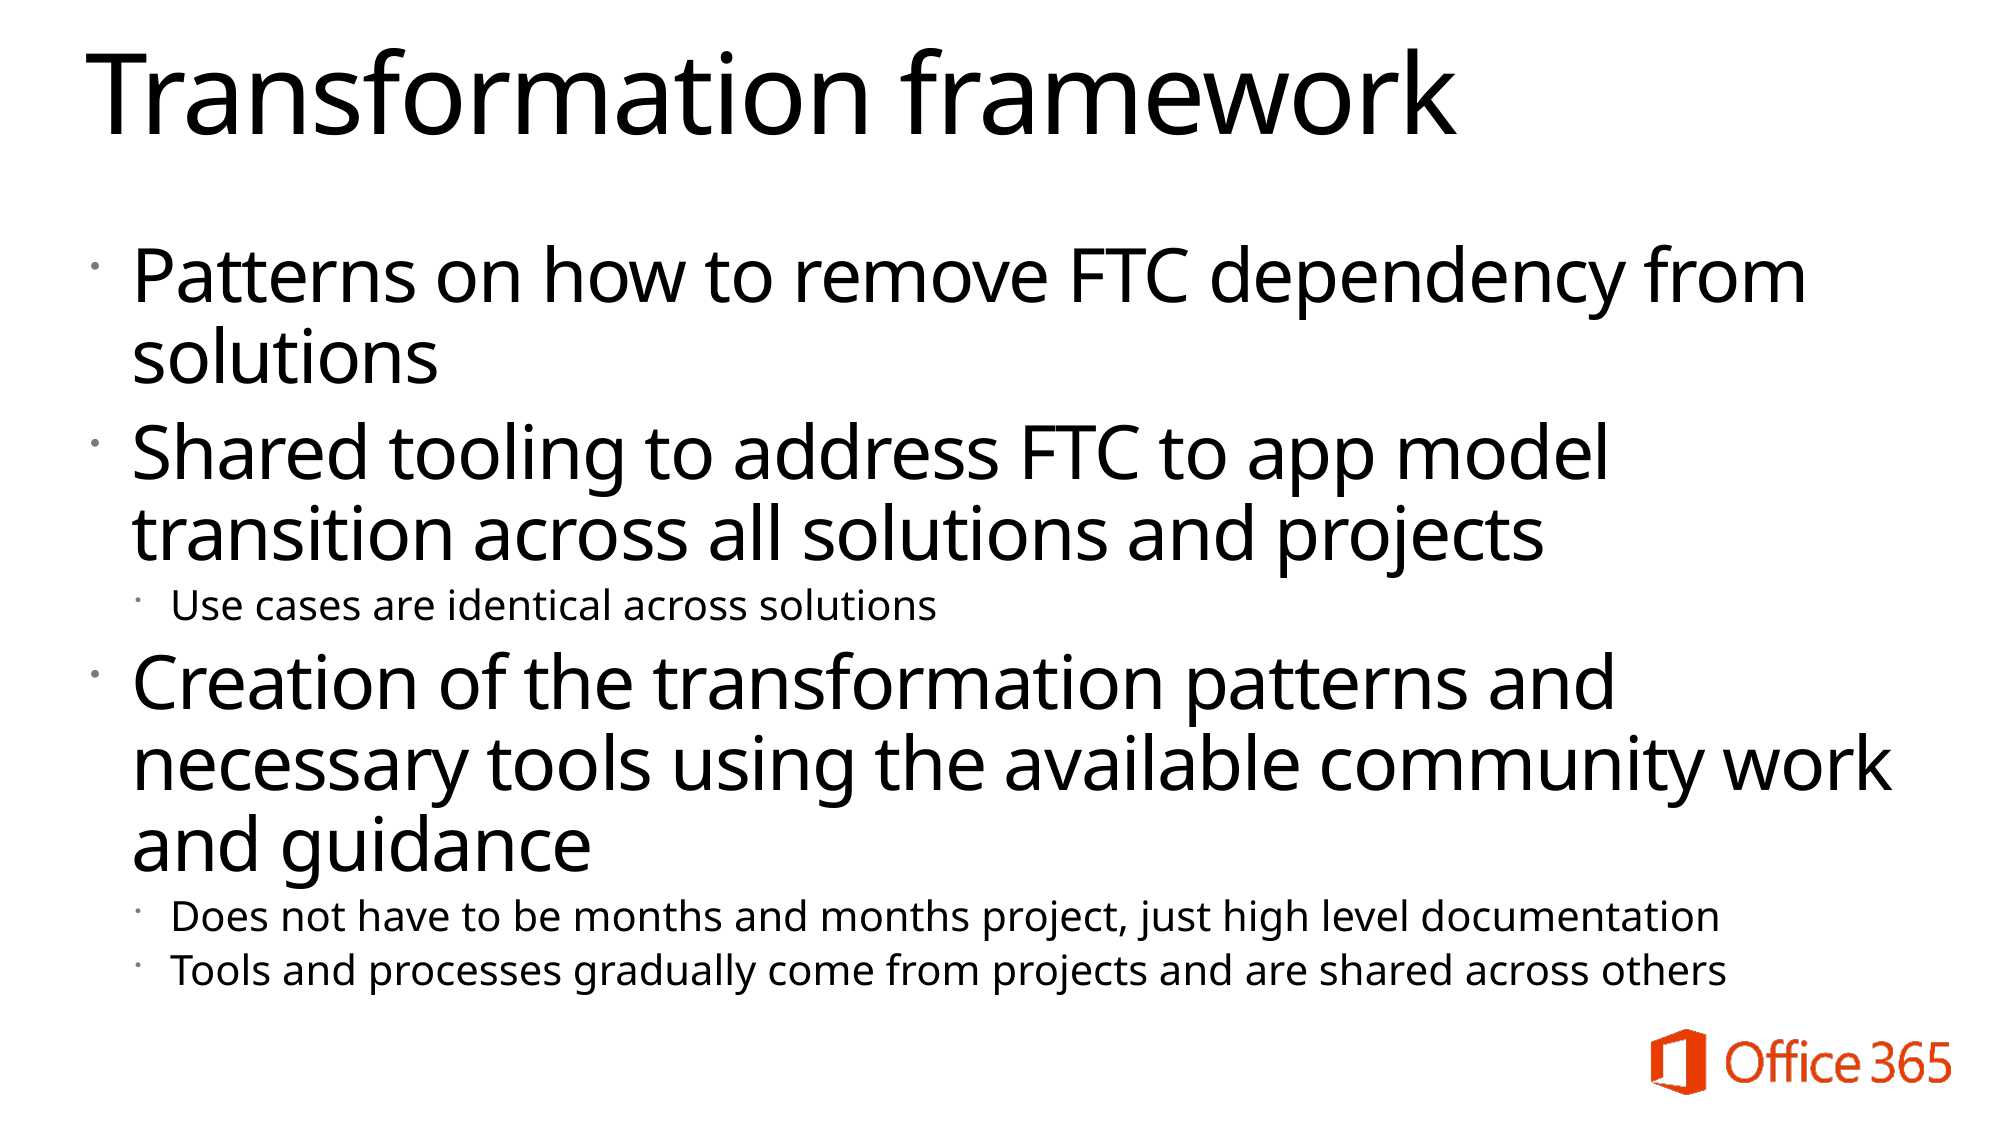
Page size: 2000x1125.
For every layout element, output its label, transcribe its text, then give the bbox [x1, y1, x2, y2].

picture [1622, 1000, 1978, 1124]
title Transformation framework [85, 37, 1914, 161]
list Patterns on how to remove FTC dependency from solutions Shared tooling to address FTC to app model transition across all solutions and projects Use cases are identical across solutions Creation of the transformation patterns and necessary tools using the available community work and guidance Does not have to be months and months project, just high level documentation Tools and processes gradually come from projects and are shared across others [85, 237, 1914, 573]
